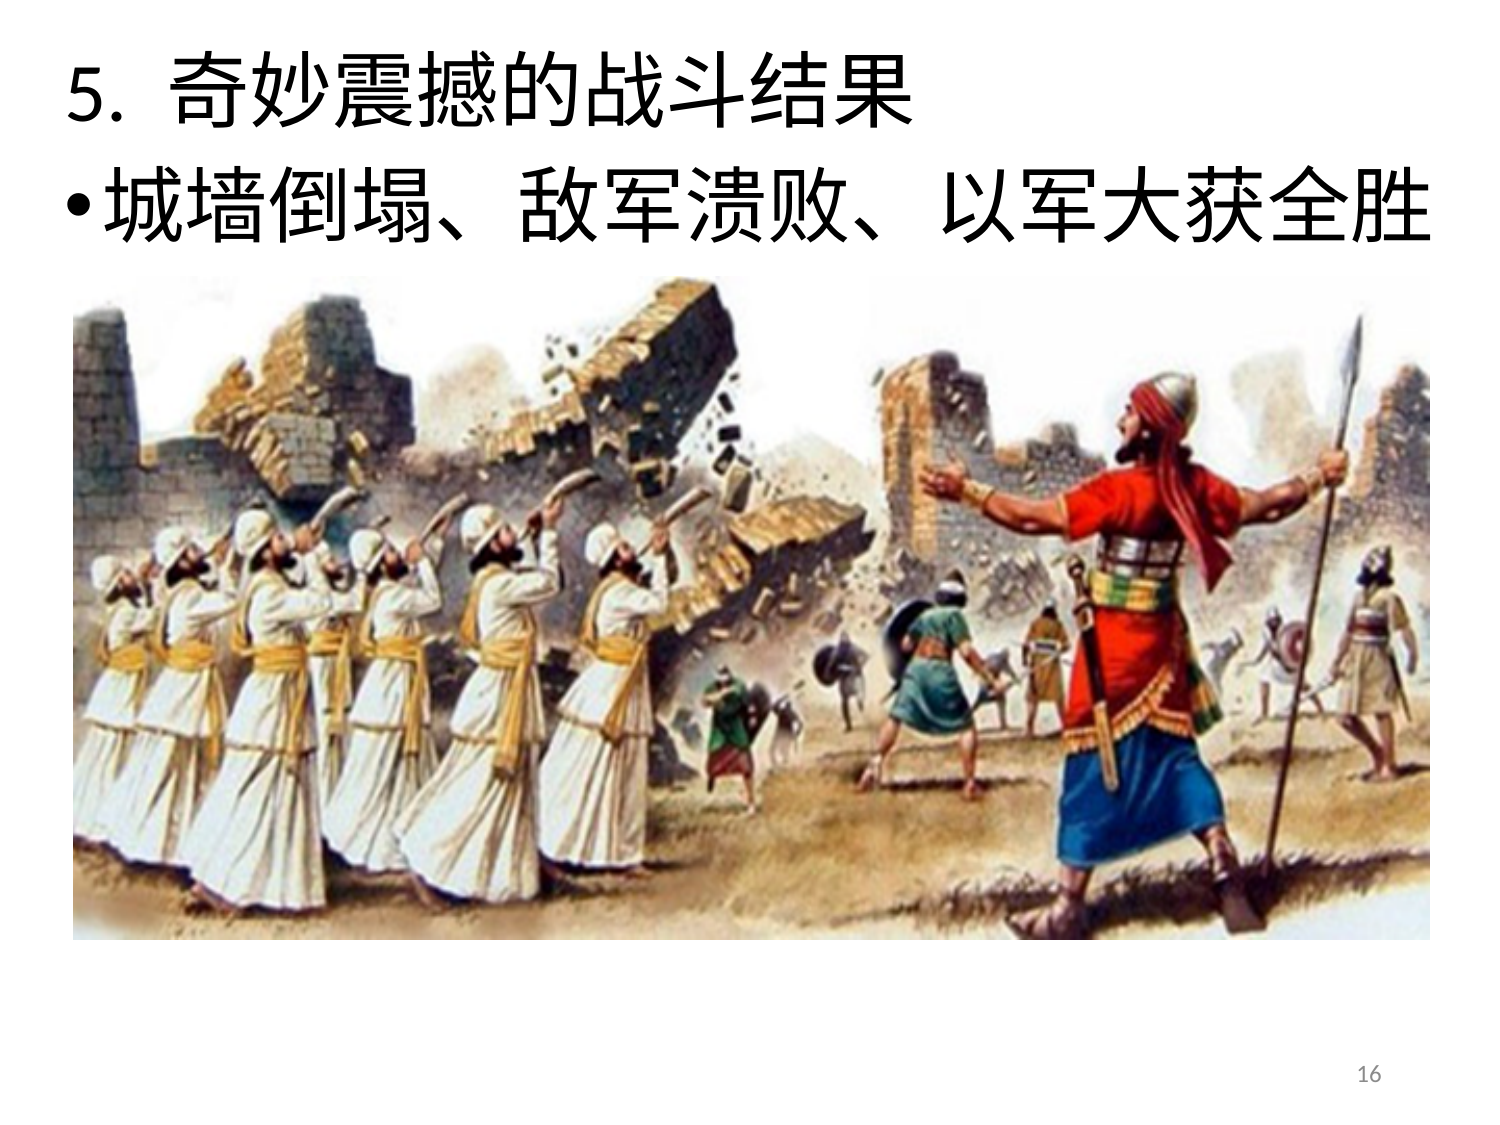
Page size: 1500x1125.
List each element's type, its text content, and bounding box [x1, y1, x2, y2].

slide_number 16 [1059, 1042, 1397, 1103]
picture [73, 276, 1430, 940]
title 5. 奇妙震撼的战斗结果 [49, 38, 1465, 150]
list 城墙倒塌、敌军溃败、以军大获全胜 [49, 156, 1465, 1016]
